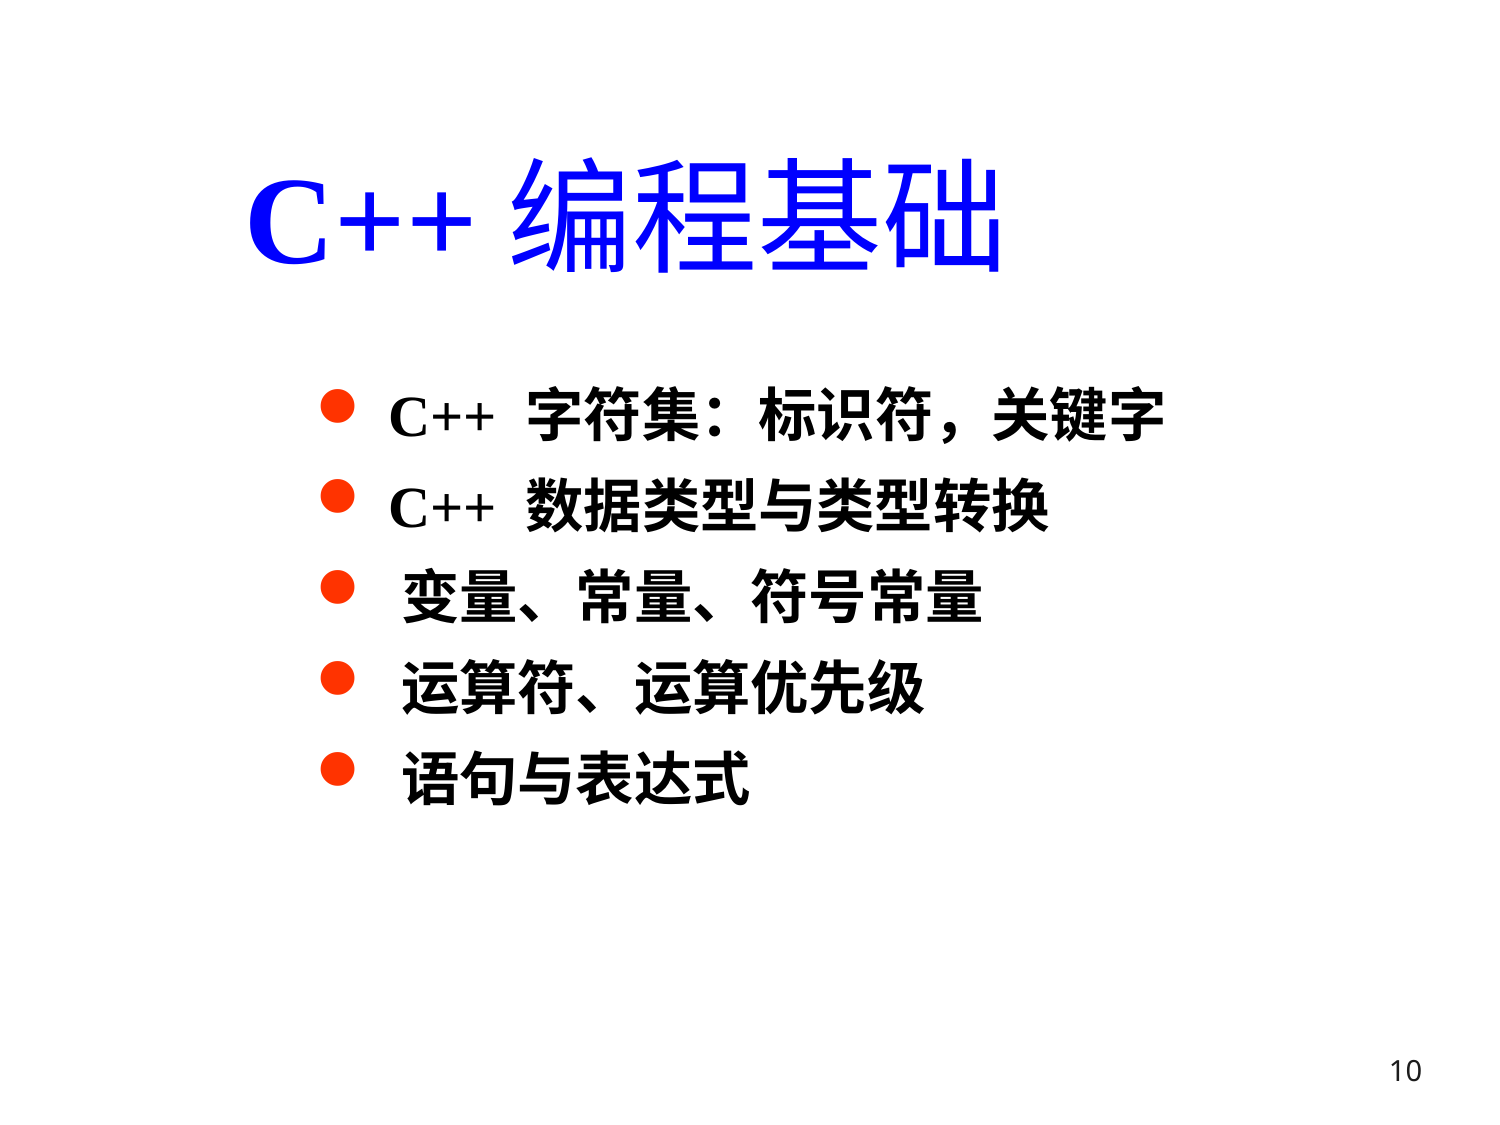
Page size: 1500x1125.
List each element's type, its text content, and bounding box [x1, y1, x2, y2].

text_box C++ 字符集：标识符，关键字 C++ 数据类型与类型转换 变量、常量、符号常量 运算符、运算优先级 语句与表达式 [301, 349, 1376, 820]
title C++编程基础 [112, 108, 1140, 296]
slide_number 10 [1125, 1025, 1438, 1100]
